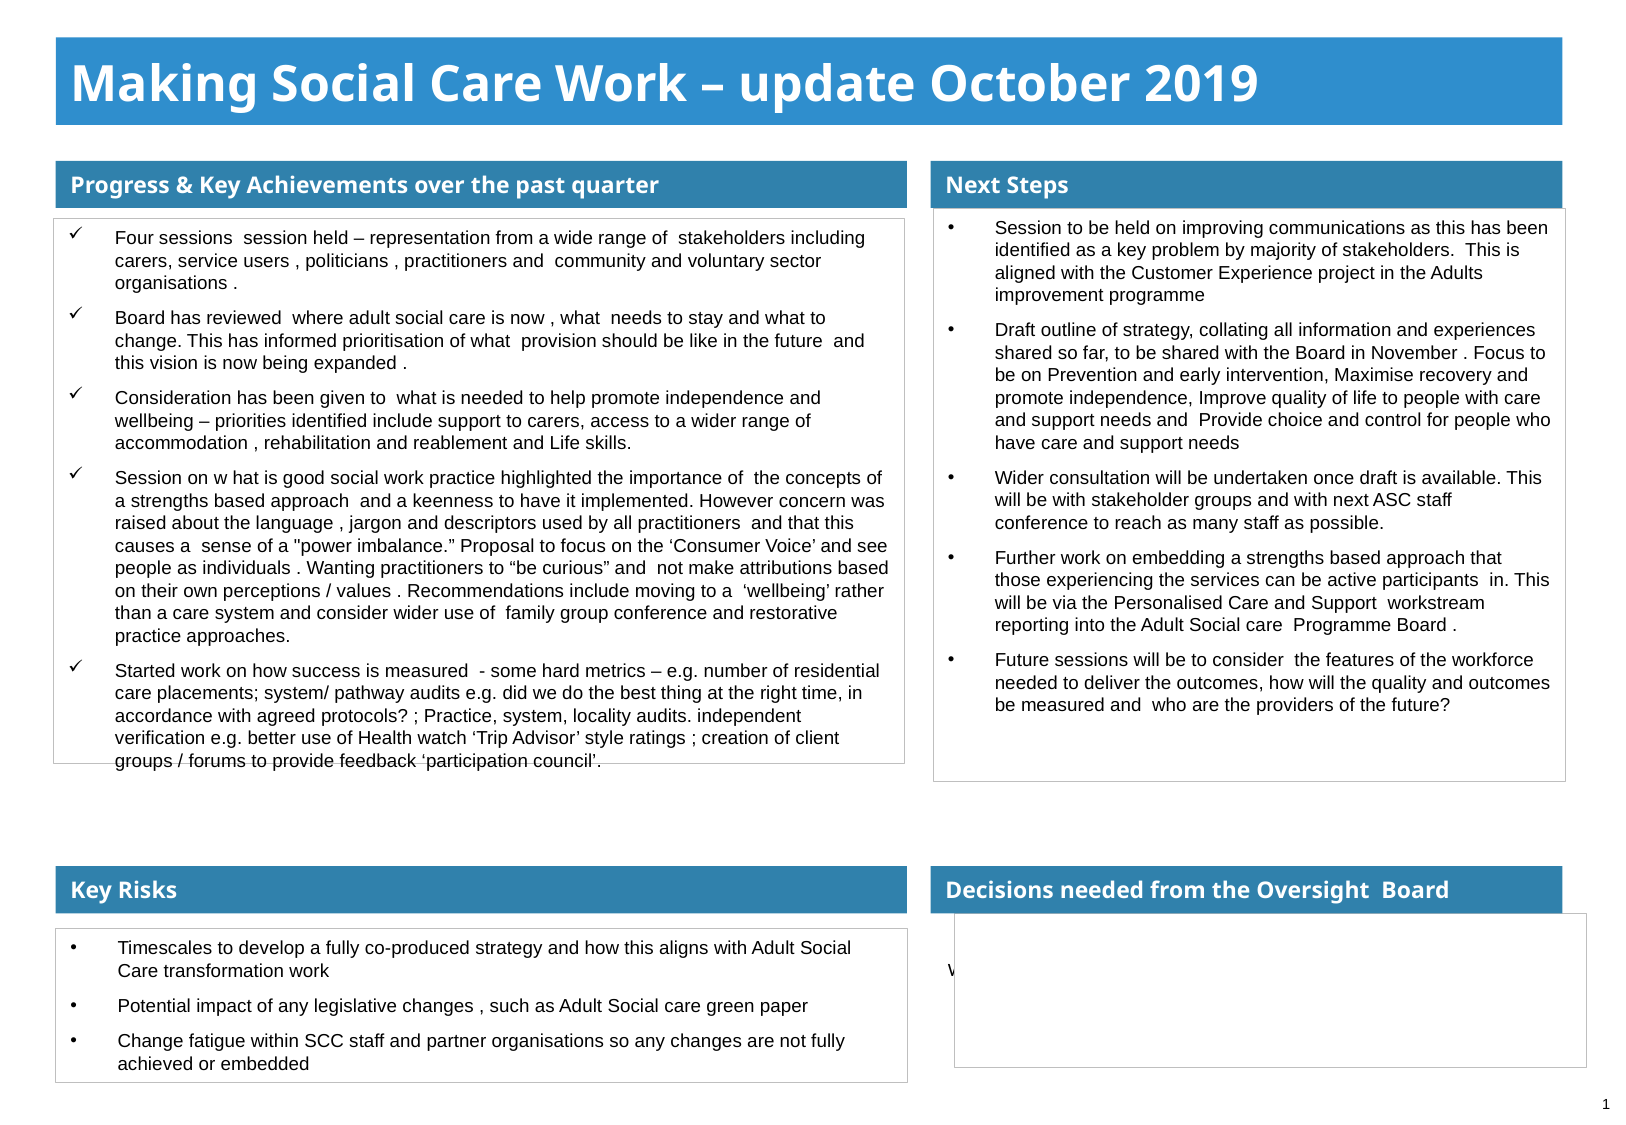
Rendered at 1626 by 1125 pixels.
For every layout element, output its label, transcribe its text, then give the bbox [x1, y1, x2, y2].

text_box Key Risks [54, 864, 909, 915]
text_box Making Social Care Work – update October 2019 [54, 35, 1565, 127]
text_box Next Steps [928, 159, 1565, 210]
text_box Decisions needed from the Oversight Board [928, 864, 1565, 915]
text_box 1 [1287, 1082, 1625, 1125]
text_box Timescales to develop a fully co-produced strategy and how this aligns with Adult Social Care transformation work Potential impact of any legislative changes , such as Adult Social care green paper Change fatigue within SCC staff and partner organisations so any changes are not fully achieved or embedded [54, 927, 909, 1084]
text_box Progress & Key Achievements over the past quarter [54, 159, 909, 210]
text_box Session to be held on improving communications as this has been identified as a key problem by majority of stakeholders. This is aligned with the Customer Experience project in the Adults improvement programme Draft outline of strategy, collating all information and experiences shared so far, to be shared with the Board in November . Focus to be on Prevention and early intervention, Maximise recovery and promote independence, Improve quality of life to people with care and support needs and Provide choice and control for people who have care and support needs Wider consultation will be undertaken once draft is available. This will be with stakeholder groups and with next ASC staff conference to reach as many staff as possible. Further work on embedding a strengths based approach that those experiencing the services can be active participants in. This will be via the Personalised Care and Support workstream reporting into the Adult Social care Programme Board . Future sessions will be to consider the features of the workforce needed to deliver the outcomes, how will the quality and outcomes be measured and who are the providers of the future? Making the strategy a reality What are the features of the workforce needed to deliver the outcomes? Communication – how is the vision shared? How will the quality and outcomes be measured What [931, 206, 1567, 784]
text_box Four sessions session held – representation from a wide range of stakeholders including carers, service users , politicians , practitioners and community and voluntary sector organisations . Board has reviewed where adult social care is now , what needs to stay and what to change. This has informed prioritisation of what provision should be like in the future and this vision is now being expanded . Consideration has been given to what is needed to help promote independence and wellbeing – priorities identified include support to carers, access to a wider range of accommodation , rehabilitation and reablement and Life skills. Session on w hat is good social work practice highlighted the importance of the concepts of a strengths based approach and a keenness to have it implemented. However concern was raised about the language , jargon and descriptors used by all practitioners and that this causes a sense of a "power imbalance.” Proposal to focus on the ‘Consumer Voice’ and see people as individuals . Wanting practitioners to “be curious” and not make attributions based on their own perceptions / values . Recommendations include moving to a ‘wellbeing’ rather than a care system and consider wider use of family group conference and restorative practice approaches. Started work on how success is measured - some hard metrics – e.g. number of residential care placements; system/ pathway audits e.g. did we do the best thing at the right time, in accordance with agreed protocols? ; Practice, system, locality audits. independent verification e.g. better use of Health watch ‘Trip Advisor’ style ratings ; creation of client groups / forums to provide feedback ‘participation council’. [51, 216, 907, 765]
text_box [952, 911, 1588, 1069]
